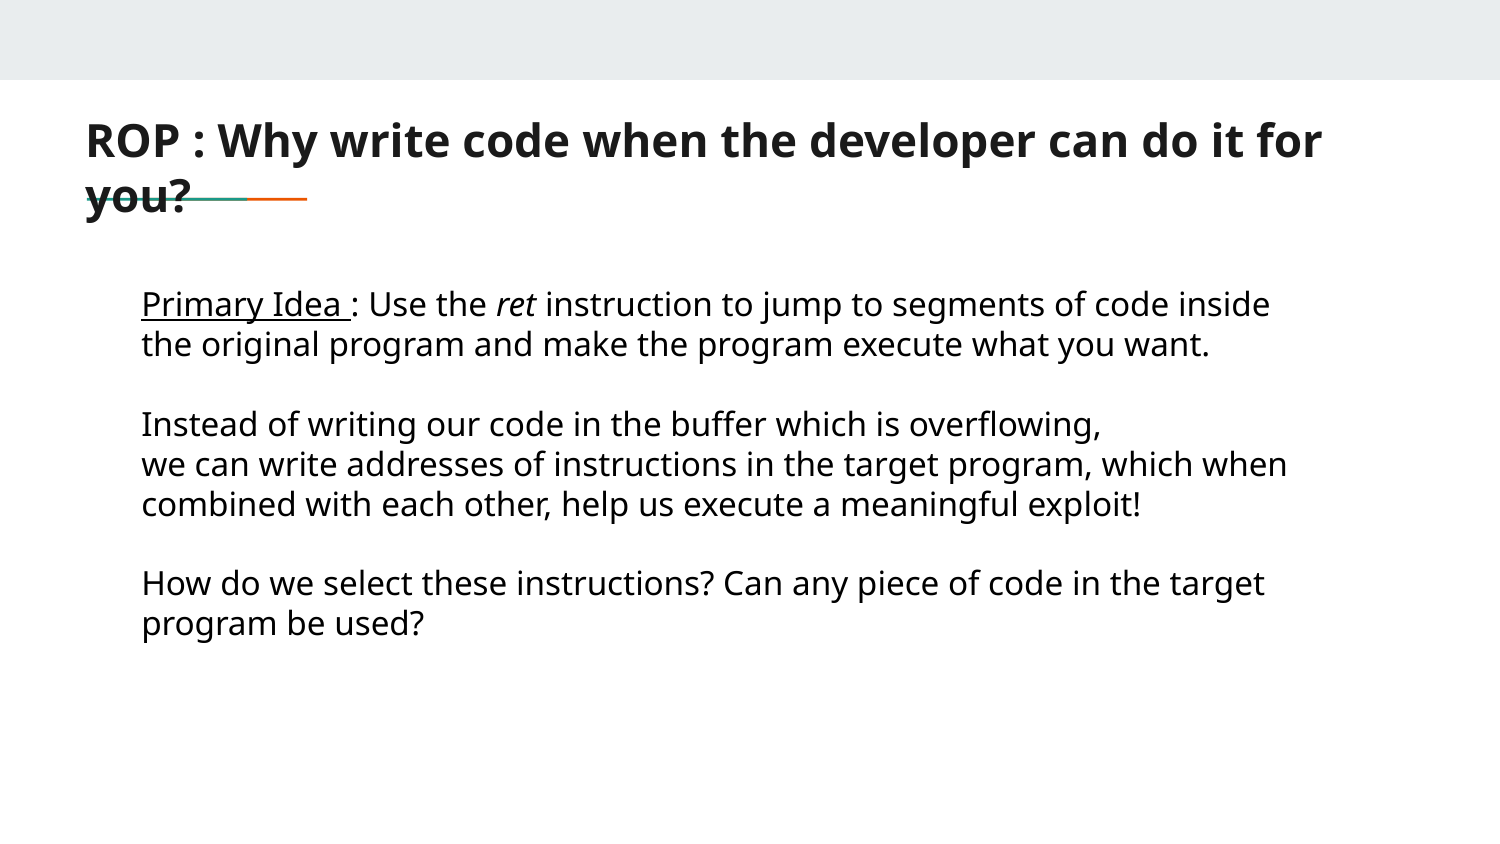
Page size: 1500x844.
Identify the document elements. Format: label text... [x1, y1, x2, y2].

title ROP : Why write code when the developer can do it for you? [70, 96, 1431, 251]
text_box Primary Idea : Use the ret instruction to jump to segments of code inside the original program and make the program execute what you want. Instead of writing our code in the buffer which is overflowing, we can write addresses of instructions in the target program, which when combined with each other, help us execute a meaningful exploit! How do we select these instructions? Can any piece of code in the target program be used? [126, 268, 1308, 658]
